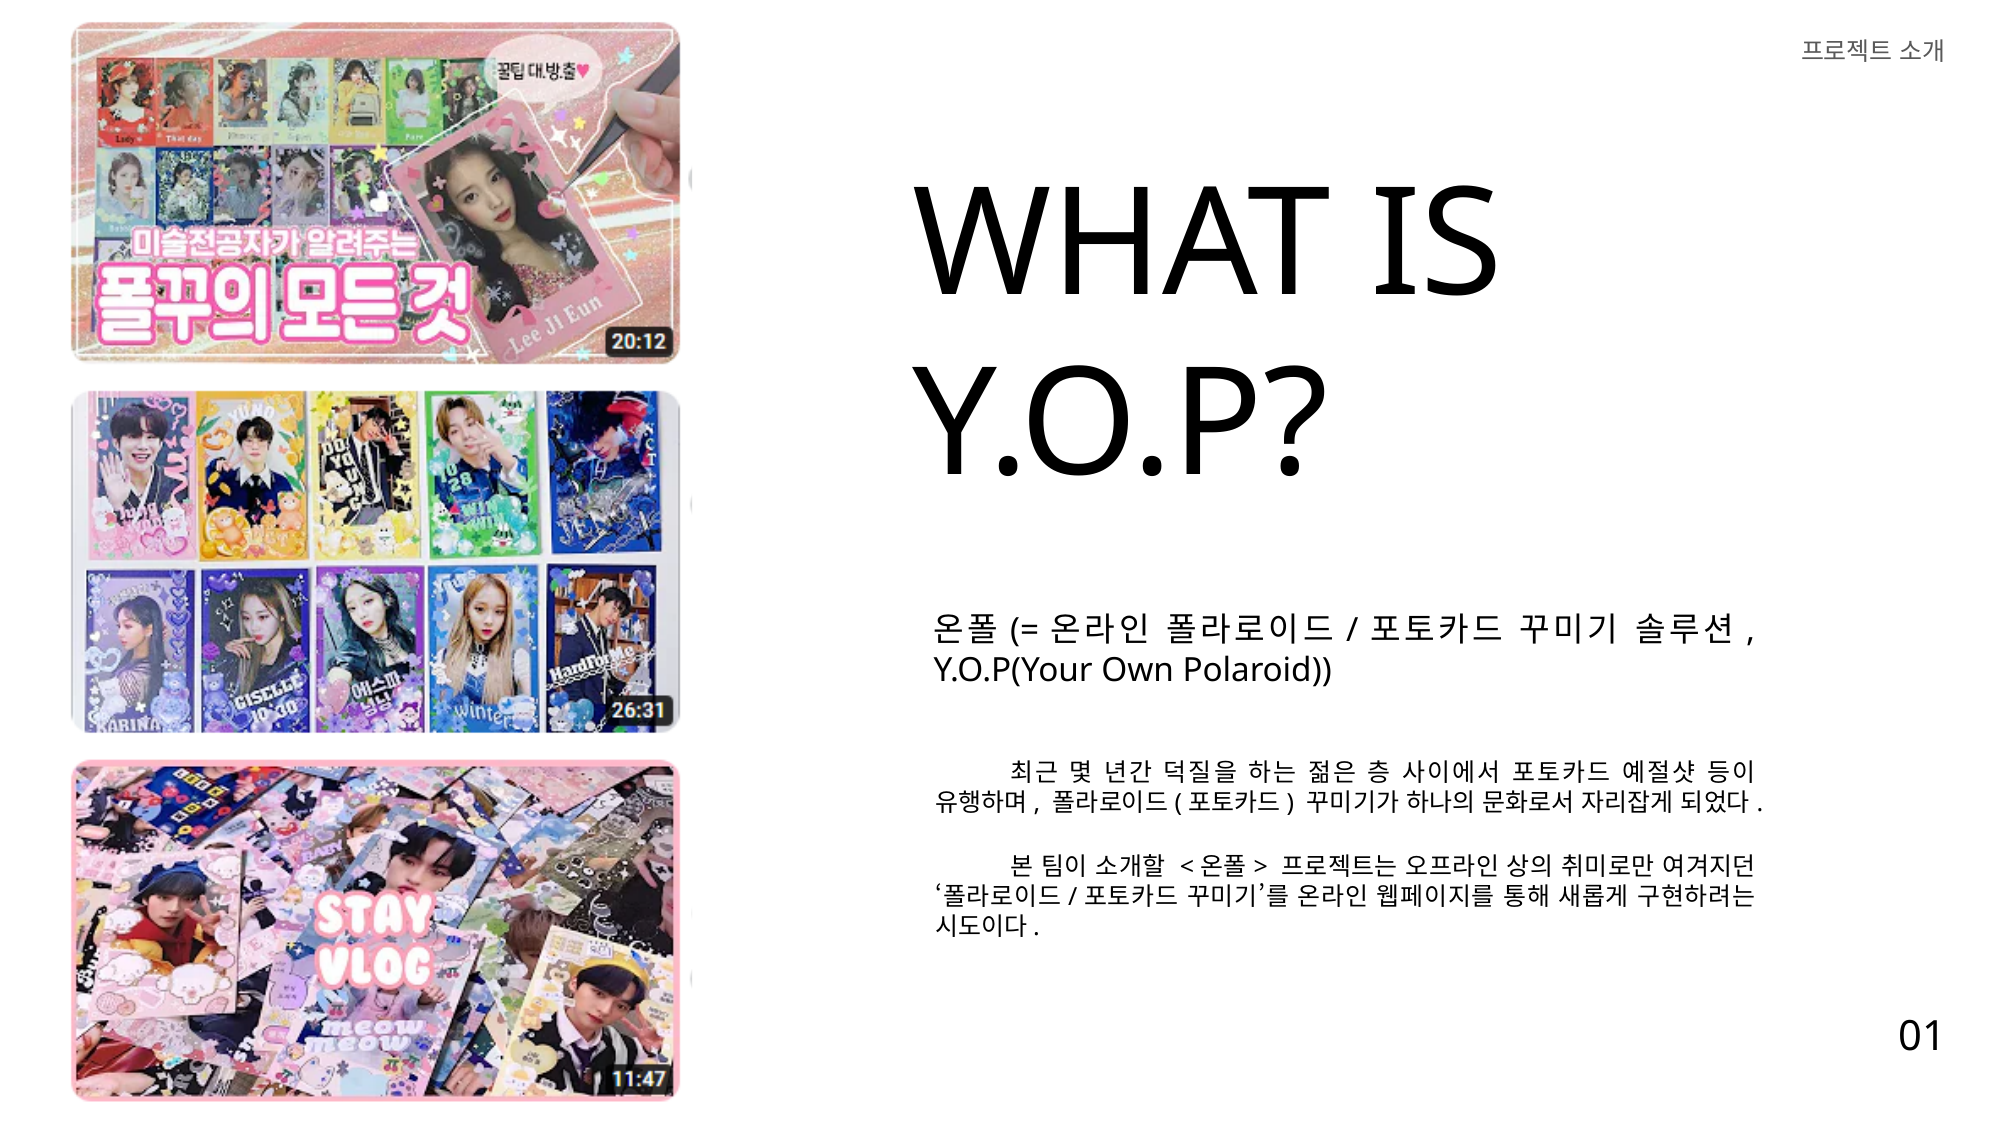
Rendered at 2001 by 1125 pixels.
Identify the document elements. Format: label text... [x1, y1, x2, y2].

text_box 프로젝트 소개 [1575, 28, 1961, 74]
picture [57, 17, 693, 1108]
text_box 본 팀이 소개할 <온폴> 프로젝트는 오프라인 상의 취미로만 여겨지던 ‘폴라로이드/포토카드 꾸미기’를 온라인 웹페이지를 통해 새롭게 구현하려는 시도이다. [920, 842, 1772, 948]
text_box 최근 몇 년간 덕질을 하는 젊은 층 사이에서 포토카드 예절샷 등이 유행하며, 폴라로이드(포토카드) 꾸미기가 하나의 문화로서 자리잡게 되었다. [920, 749, 1772, 824]
text_box WHAT IS Y.O.P? [896, 137, 1694, 335]
text_box 온폴(=온라인 폴라로이드/포토카드 꾸미기 솔루션, Y.O.P(Your Own Polaroid)) [918, 600, 1770, 695]
text_box 01 [1883, 1000, 2000, 1125]
